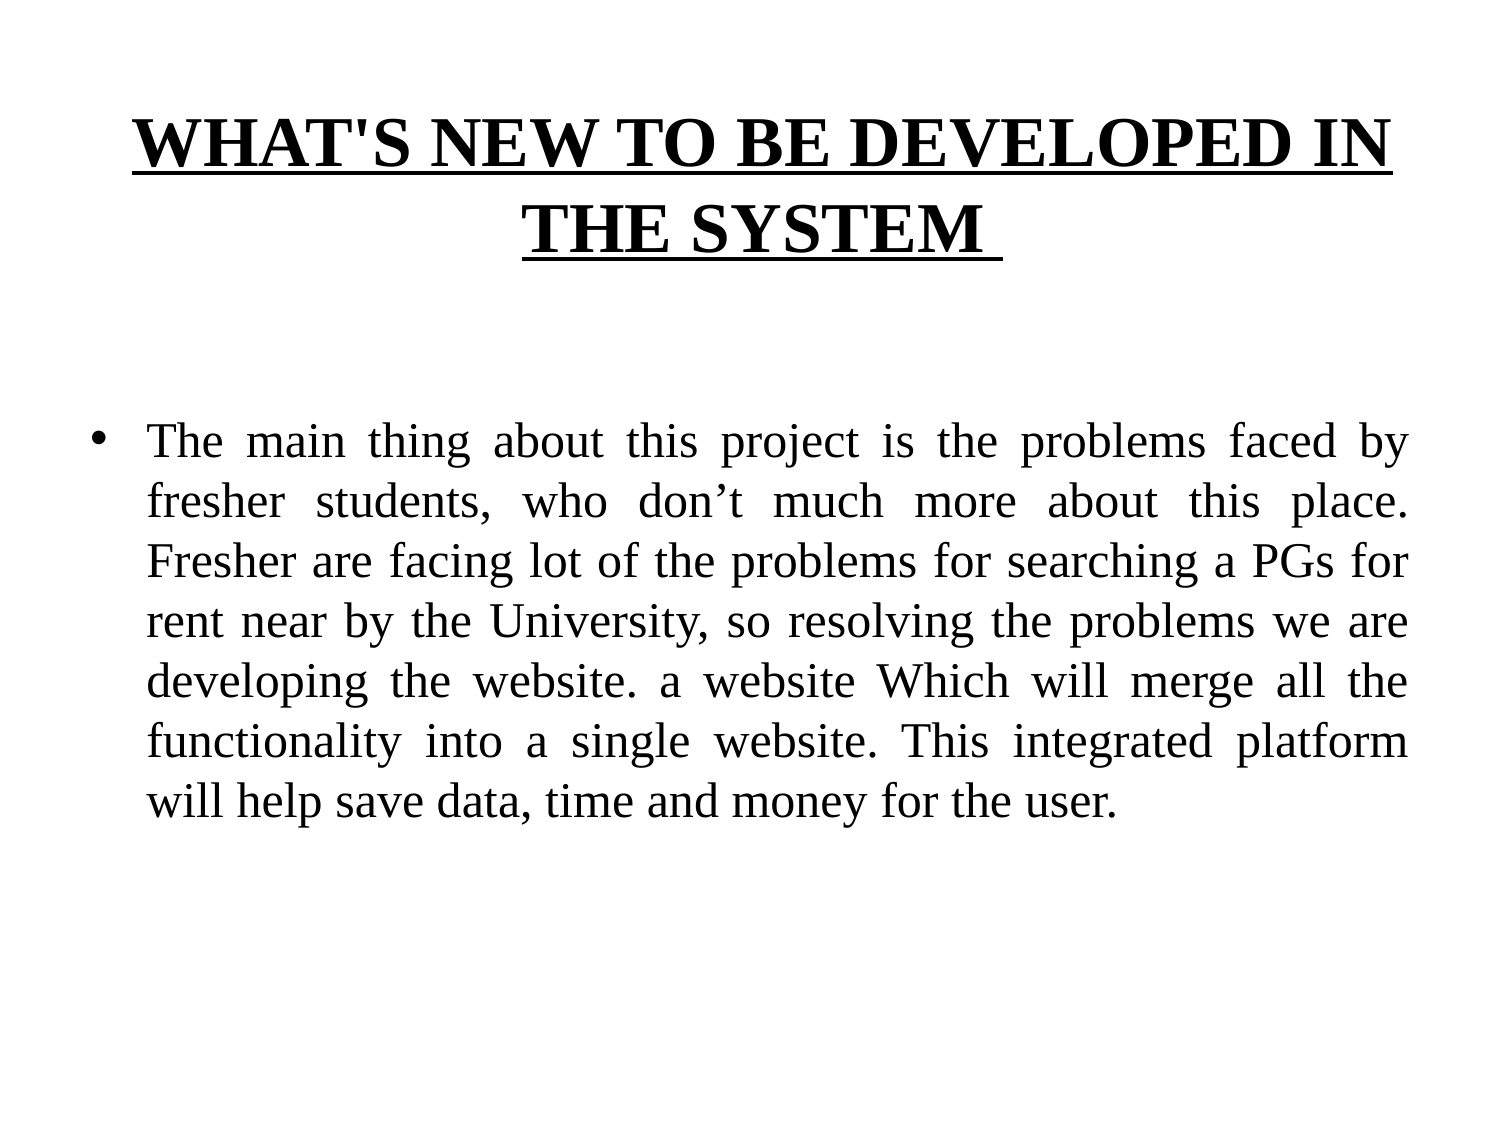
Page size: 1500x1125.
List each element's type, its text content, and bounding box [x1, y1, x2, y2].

title WHAT'S NEW TO BE DEVELOPED IN THE SYSTEM [87, 87, 1438, 275]
list The main thing about this project is the problems faced by fresher students, who don’t much more about this place. Fresher are facing lot of the problems for searching a PGs for rent near by the University, so resolving the problems we are developing the website. a website Which will merge all the functionality into a single website. This integrated platform will help save data, time and money for the user. [75, 399, 1425, 975]
